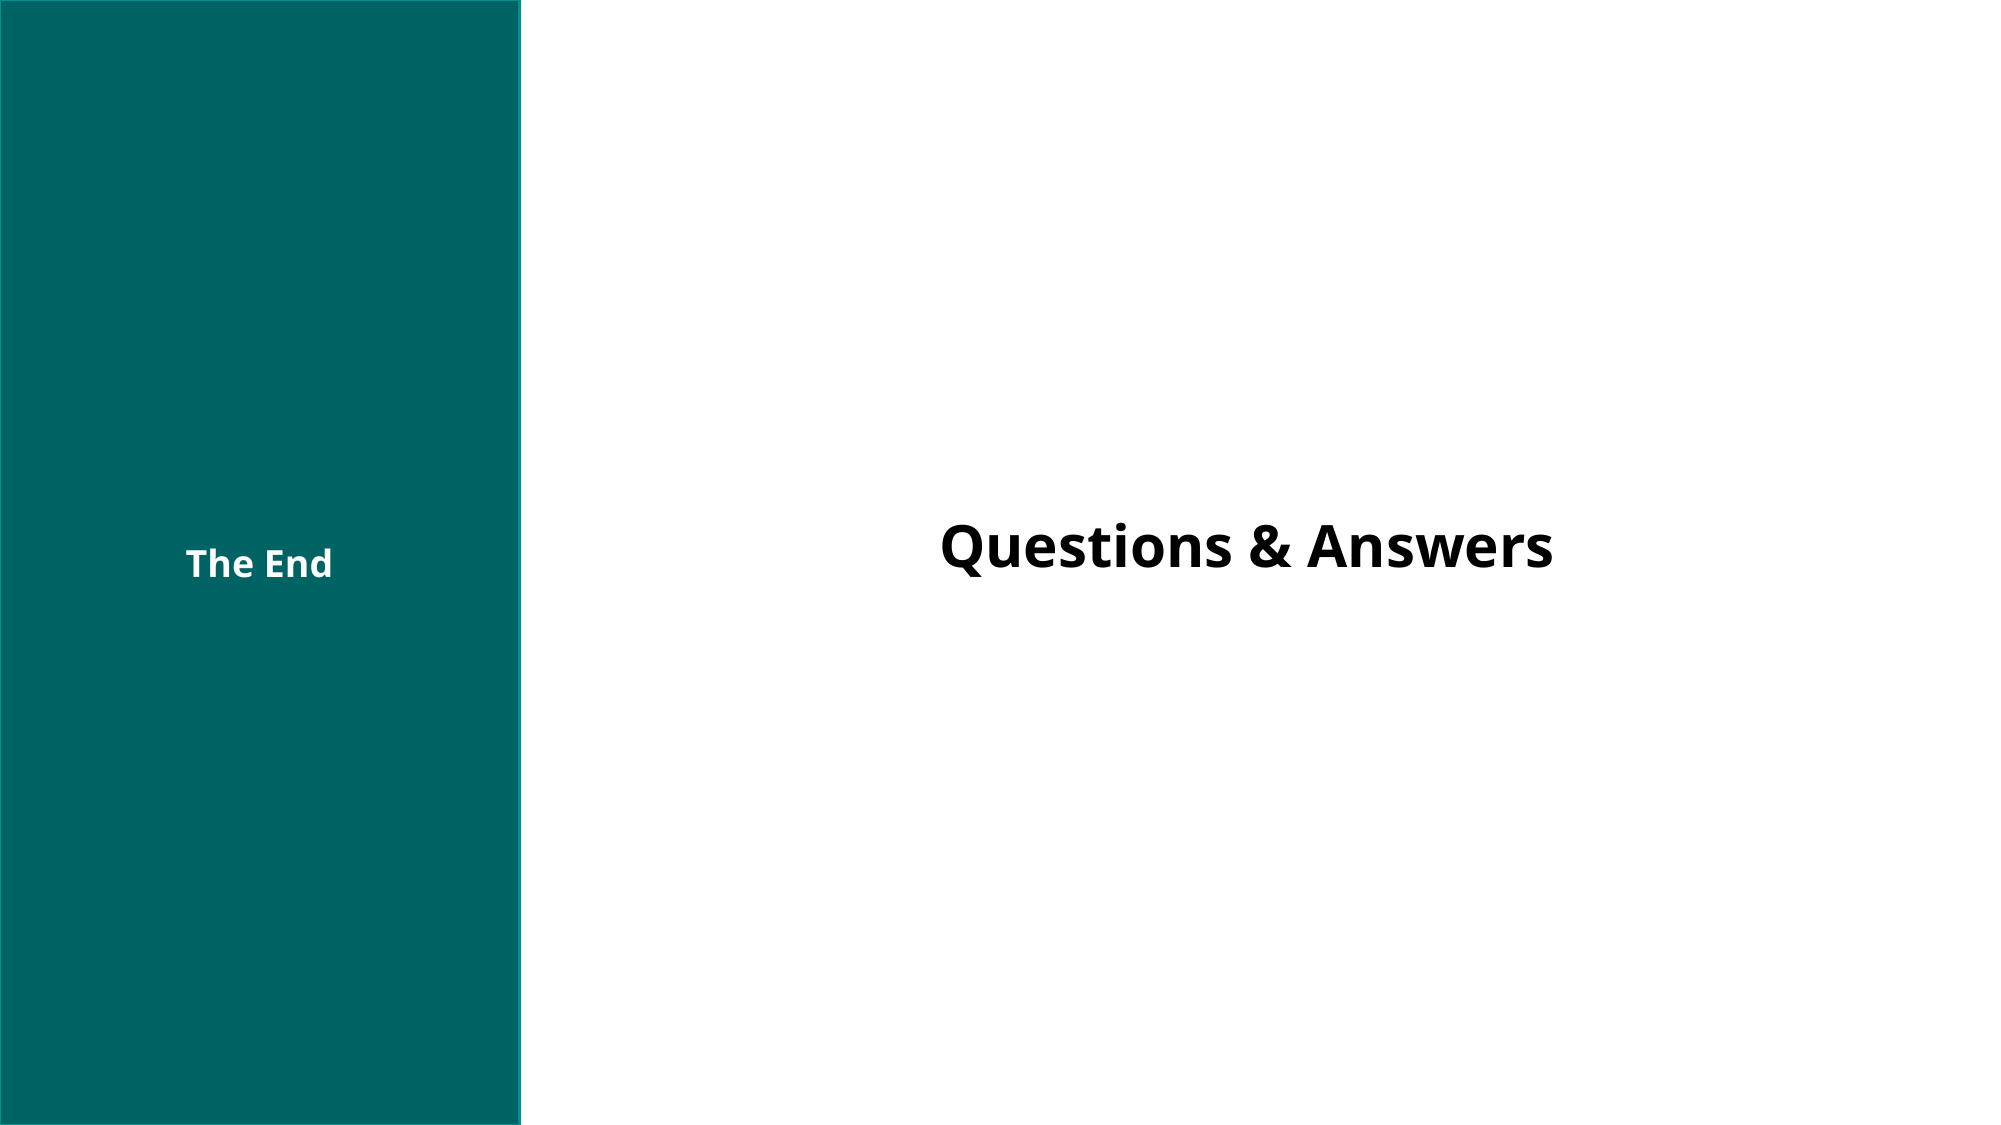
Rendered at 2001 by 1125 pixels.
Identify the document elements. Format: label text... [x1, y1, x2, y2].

text_box The End [0, 0, 521, 1125]
text_box Questions & Answers [679, 361, 1815, 727]
